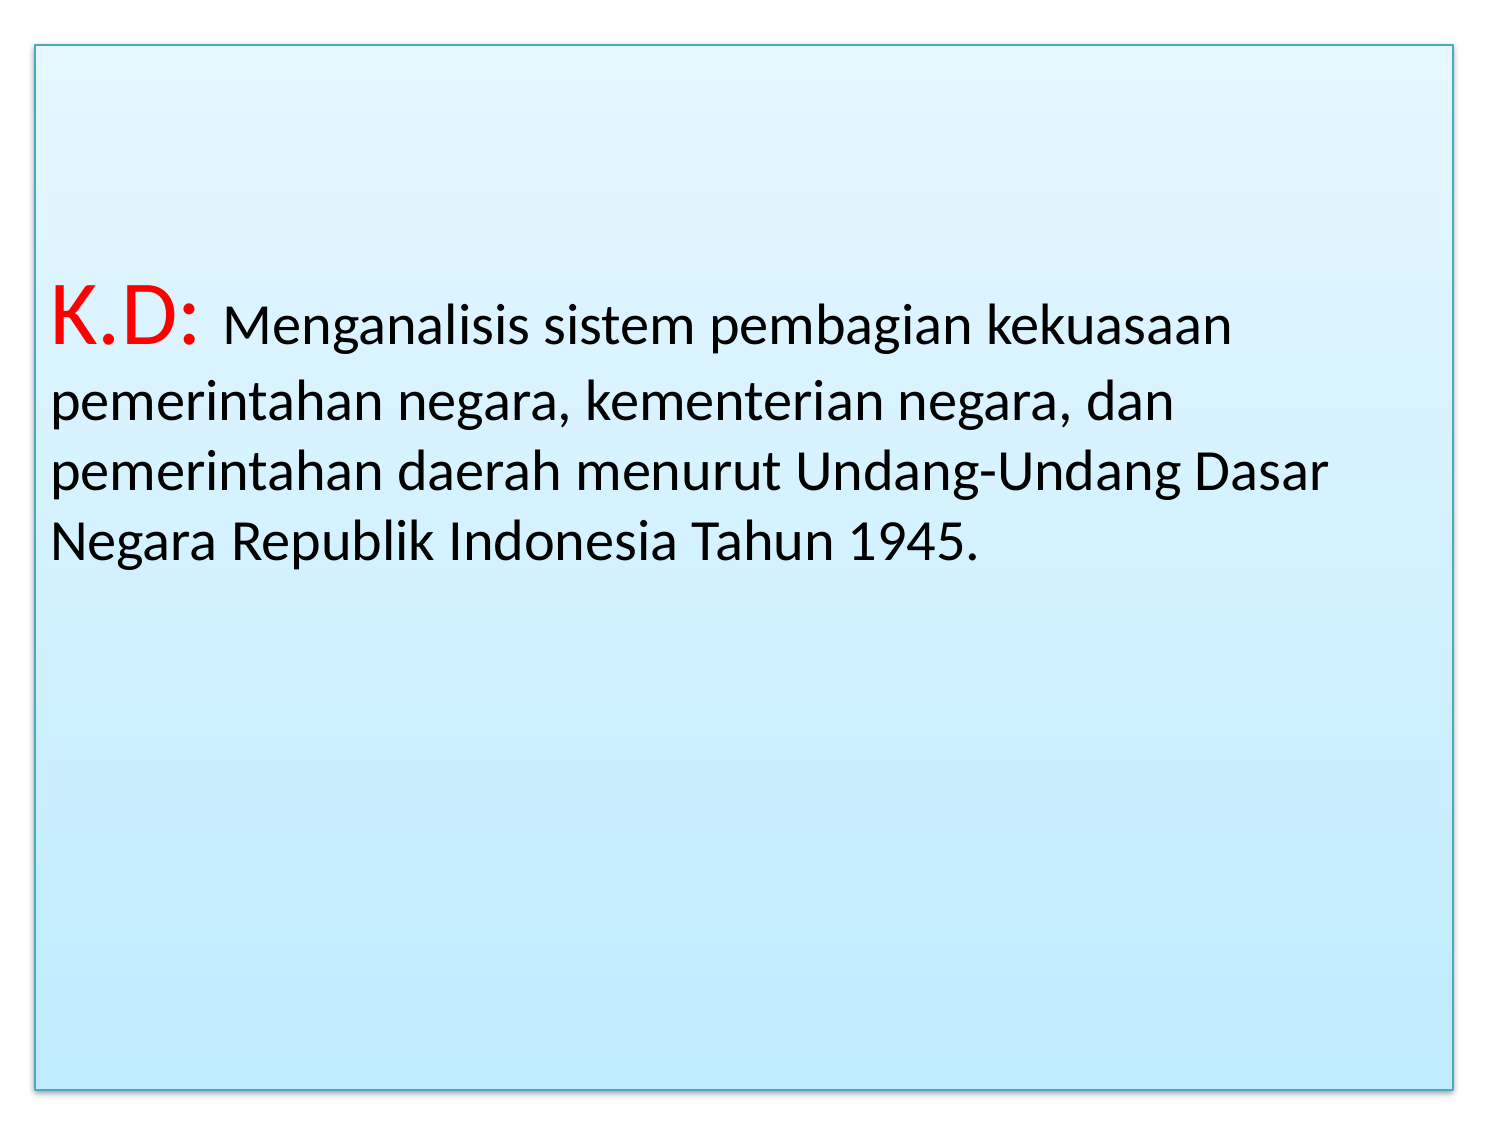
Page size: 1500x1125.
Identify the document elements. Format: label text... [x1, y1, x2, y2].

title K.D: Menganalisis sistem pembagian kekuasaan pemerintahan negara, kementerian negara, dan pemerintahan daerah menurut Undang-Undang Dasar Negara Republik Indonesia Tahun 1945. [34, 44, 1454, 1091]
